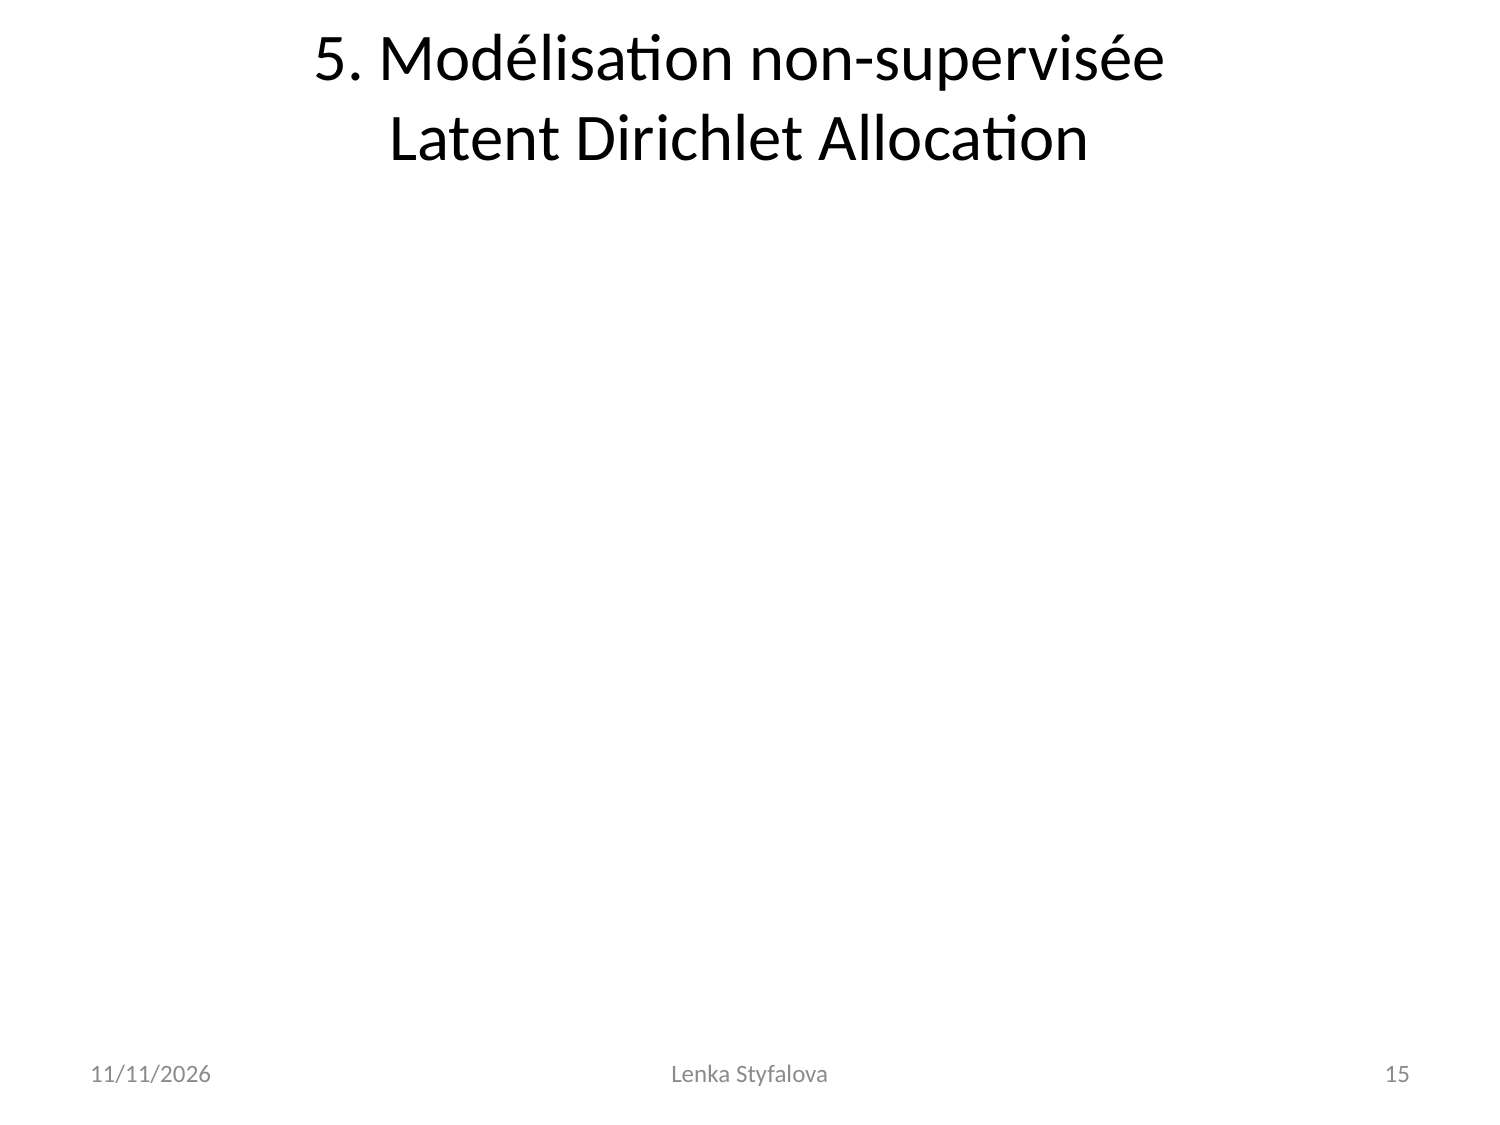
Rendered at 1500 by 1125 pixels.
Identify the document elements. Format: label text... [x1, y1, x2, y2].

title 5. Modélisation non-supervisée Latent Dirichlet Allocation [64, 0, 1415, 188]
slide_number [75, 1042, 425, 1103]
footer Lenka Styfalova [512, 1042, 988, 1103]
slide_number 15 [1074, 1042, 1425, 1103]
